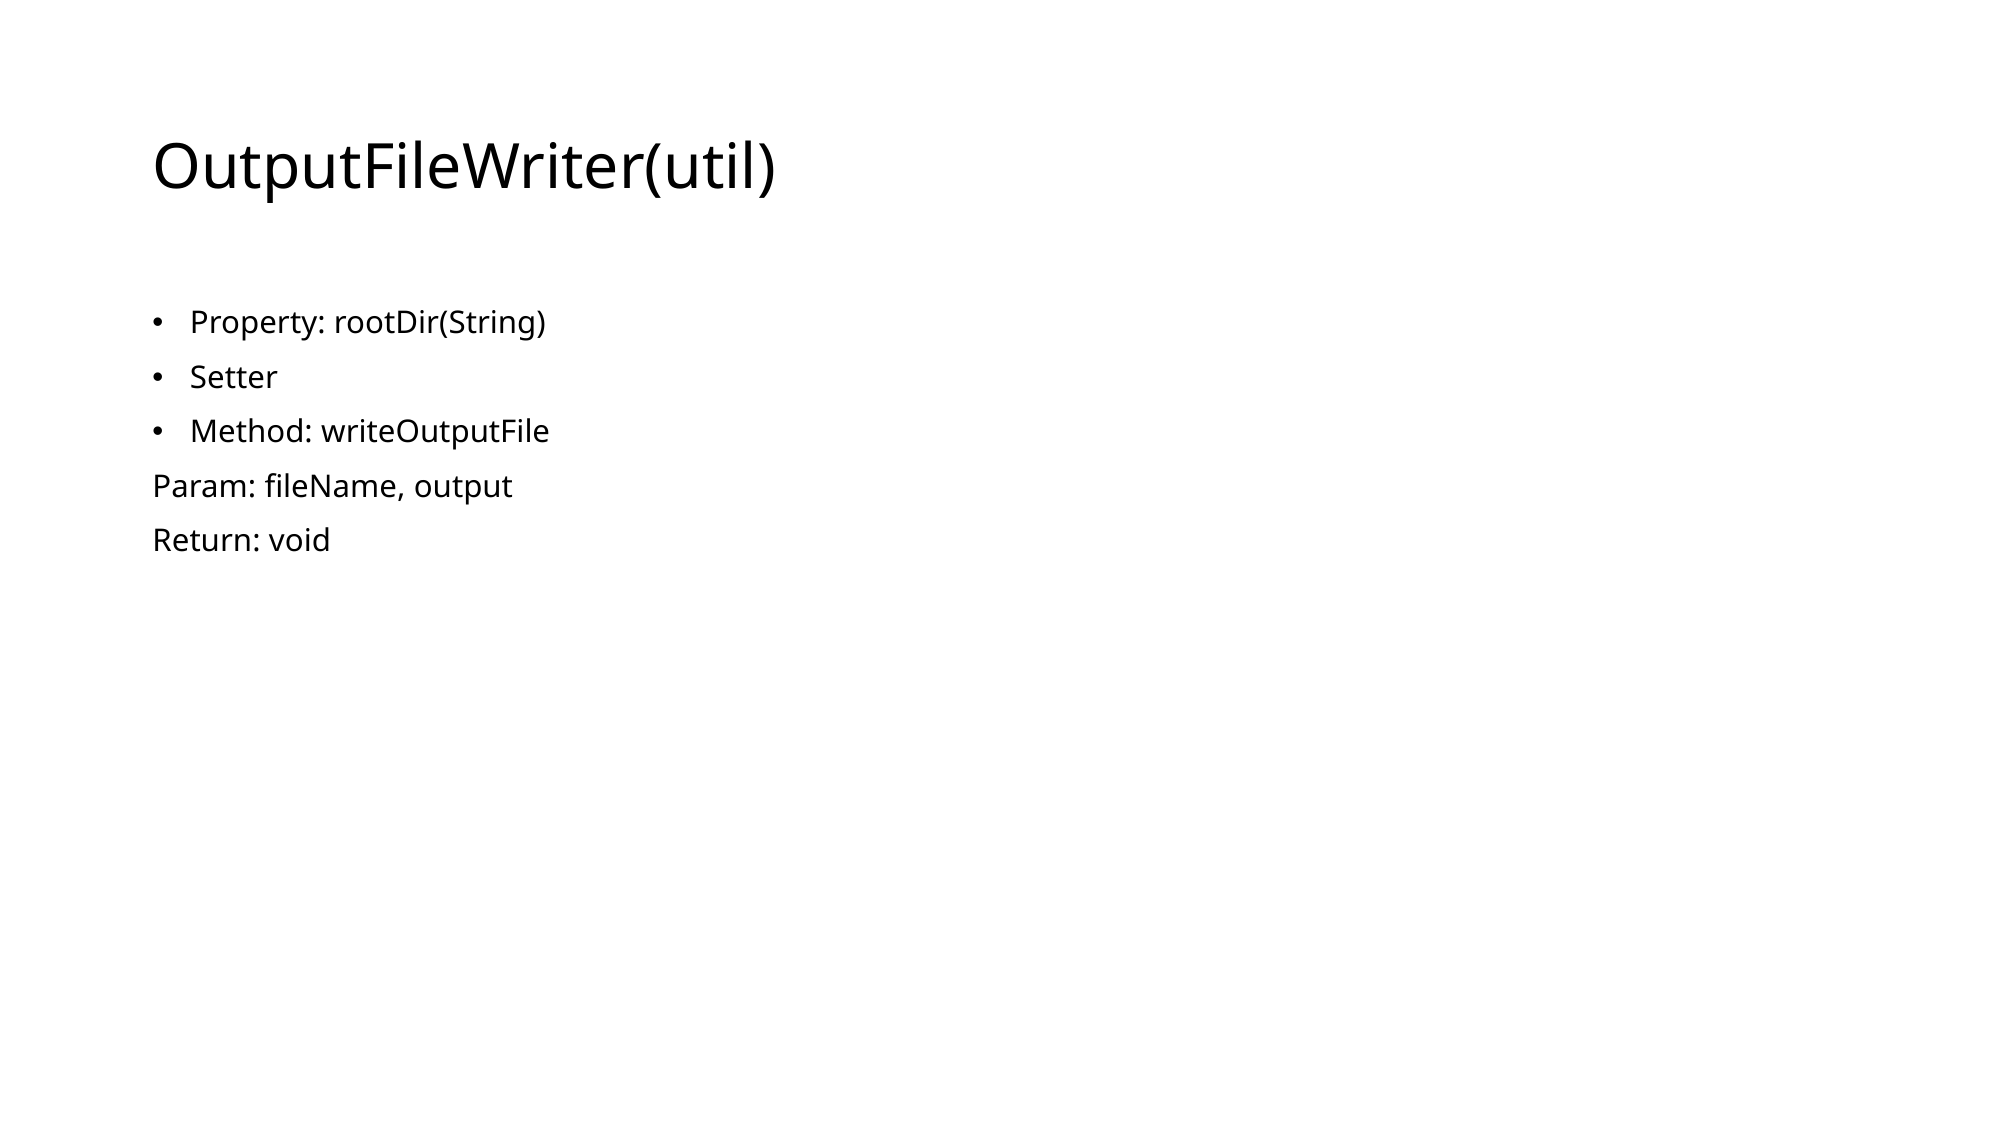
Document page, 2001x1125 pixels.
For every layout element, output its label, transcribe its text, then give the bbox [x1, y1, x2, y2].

title OutputFileWriter(util) [137, 59, 1863, 278]
list Property: rootDir(String) Setter Method: writeOutputFile Param: fileName, output Return: void [137, 299, 1863, 1014]
